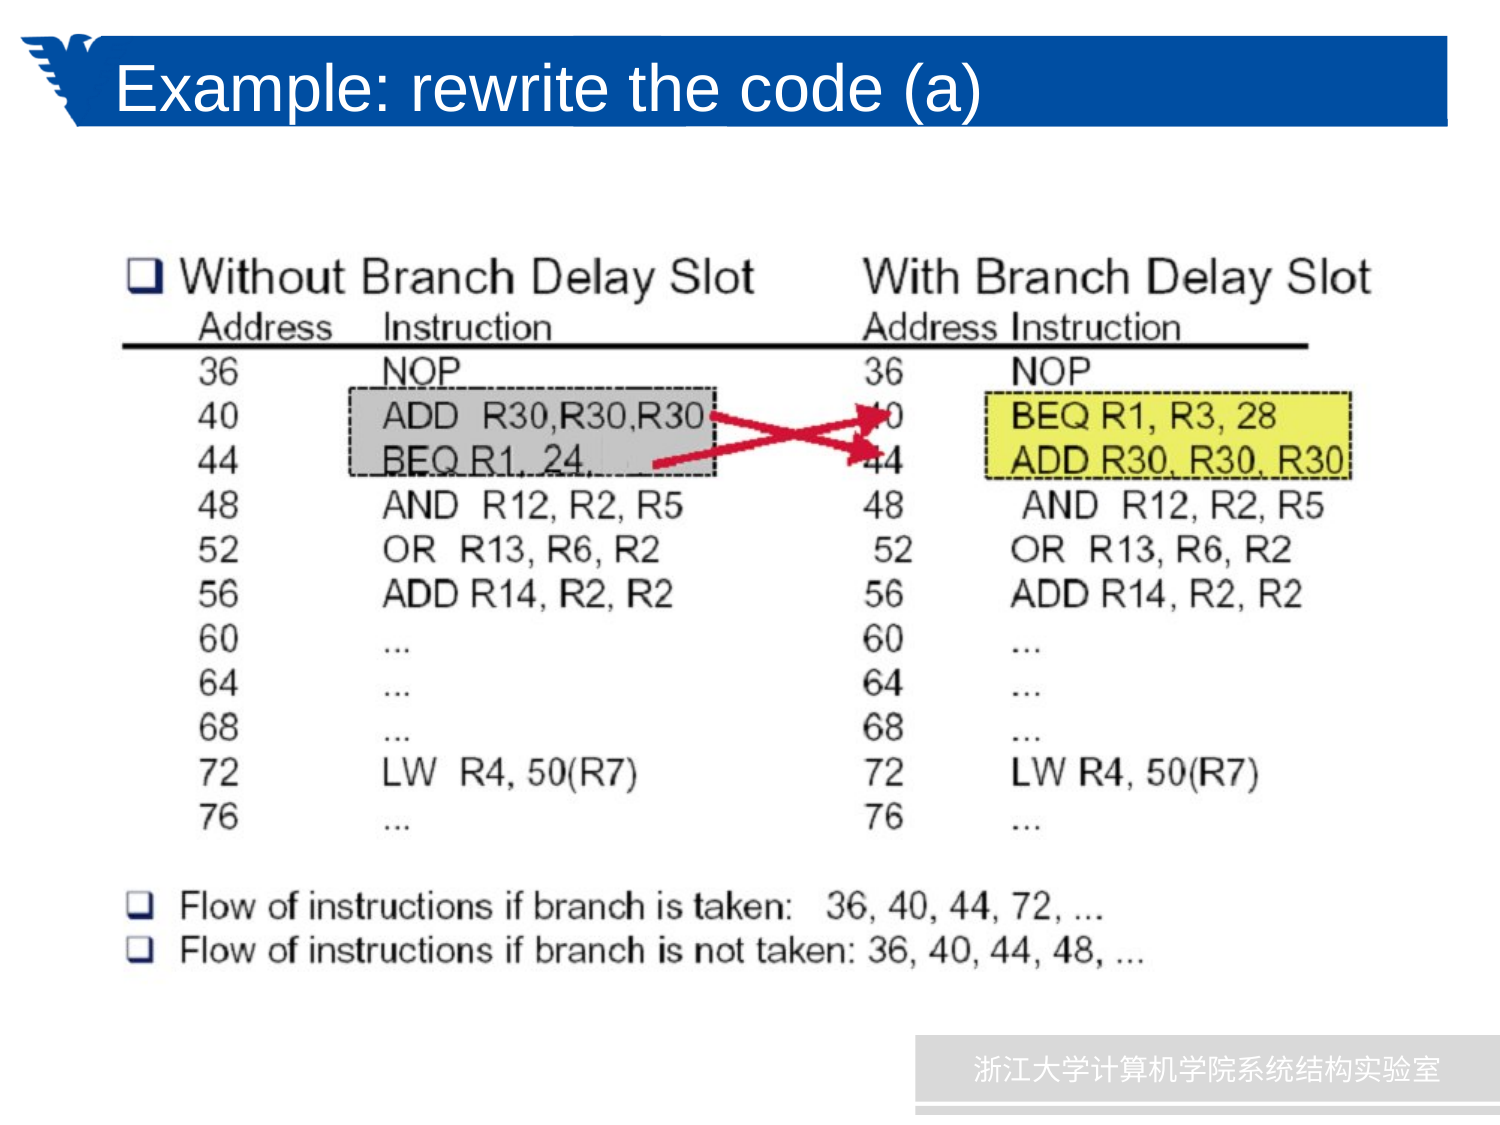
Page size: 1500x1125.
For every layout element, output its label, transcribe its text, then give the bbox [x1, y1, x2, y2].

picture [5, 19, 148, 127]
title Example: rewrite the code (a) [99, 37, 1347, 188]
picture [100, 240, 1412, 990]
